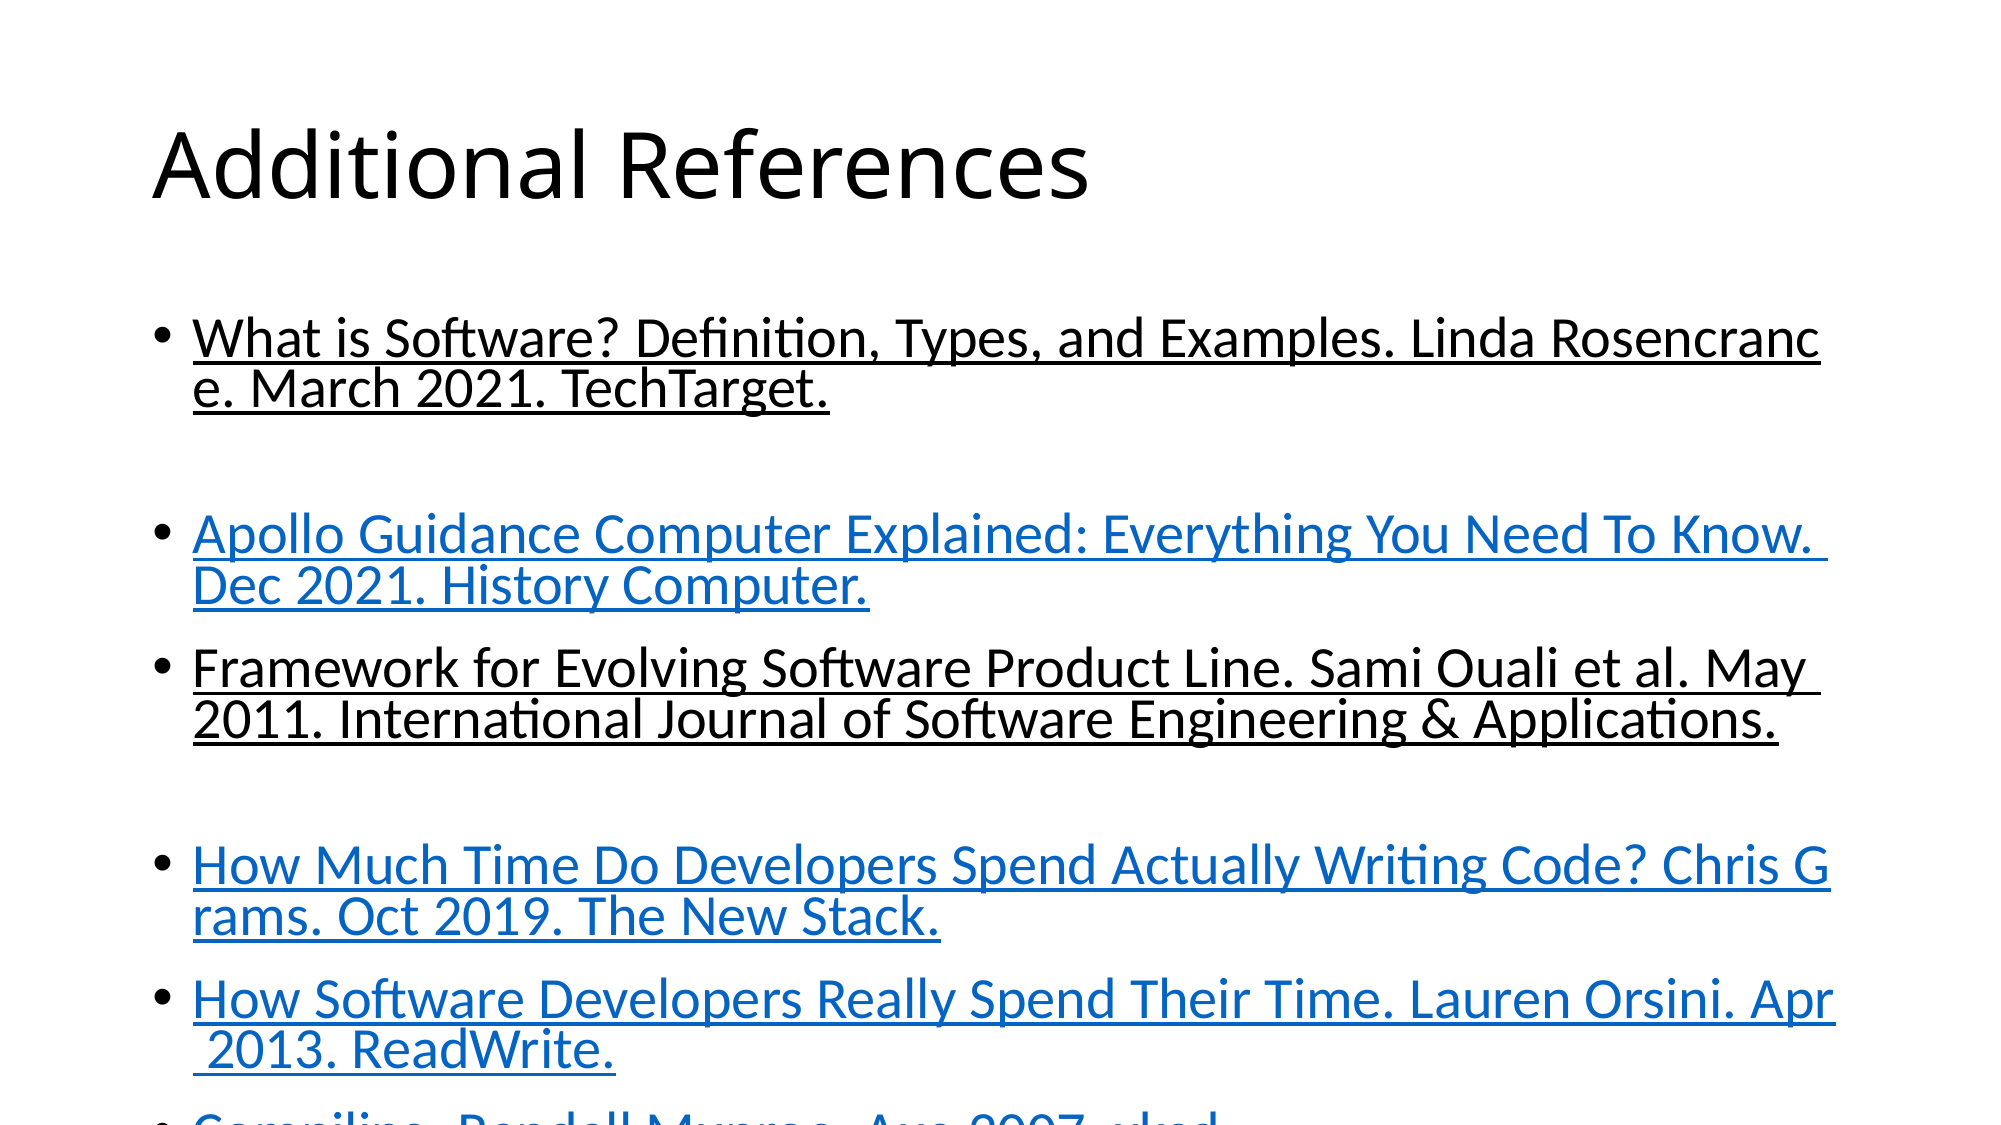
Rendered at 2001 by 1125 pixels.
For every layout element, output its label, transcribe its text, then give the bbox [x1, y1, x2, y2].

title Additional References [137, 59, 1863, 278]
list What is Software? Definition, Types, and Examples. Linda Rosencrance. March 2021. TechTarget. Apollo Guidance Computer Explained: Everything You Need To Know. Dec 2021. History Computer. Framework for Evolving Software Product Line. Sami Ouali et al. May 2011. International Journal of Software Engineering & Applications. How Much Time Do Developers Spend Actually Writing Code? Chris Grams. Oct 2019. The New Stack. How Software Developers Really Spend Their Time. Lauren Orsini. Apr 2013. ReadWrite. Compiling. Randall Munroe. Aug 2007. xkcd. Software Engineering Terminology. Dec 2005. Free University of Brussels Software Languages Lab. [137, 299, 1863, 1090]
